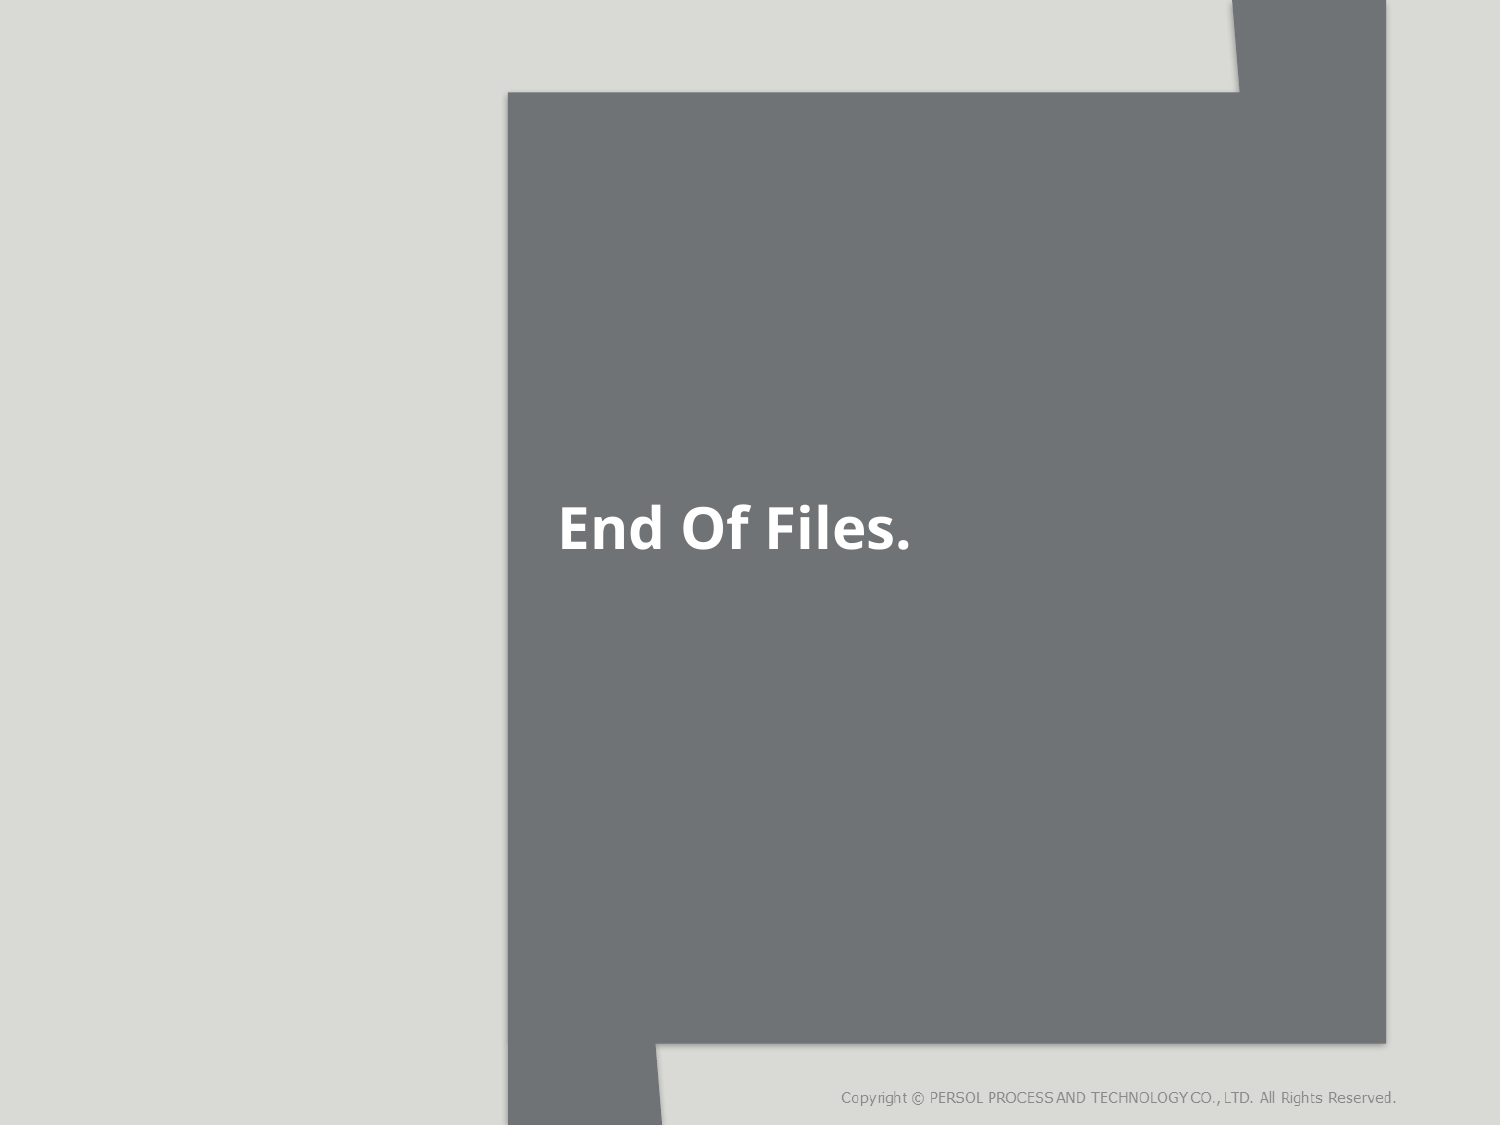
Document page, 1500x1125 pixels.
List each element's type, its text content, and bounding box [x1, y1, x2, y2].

picture [659, 1080, 1410, 1117]
title End Of Files. [542, 278, 1332, 569]
